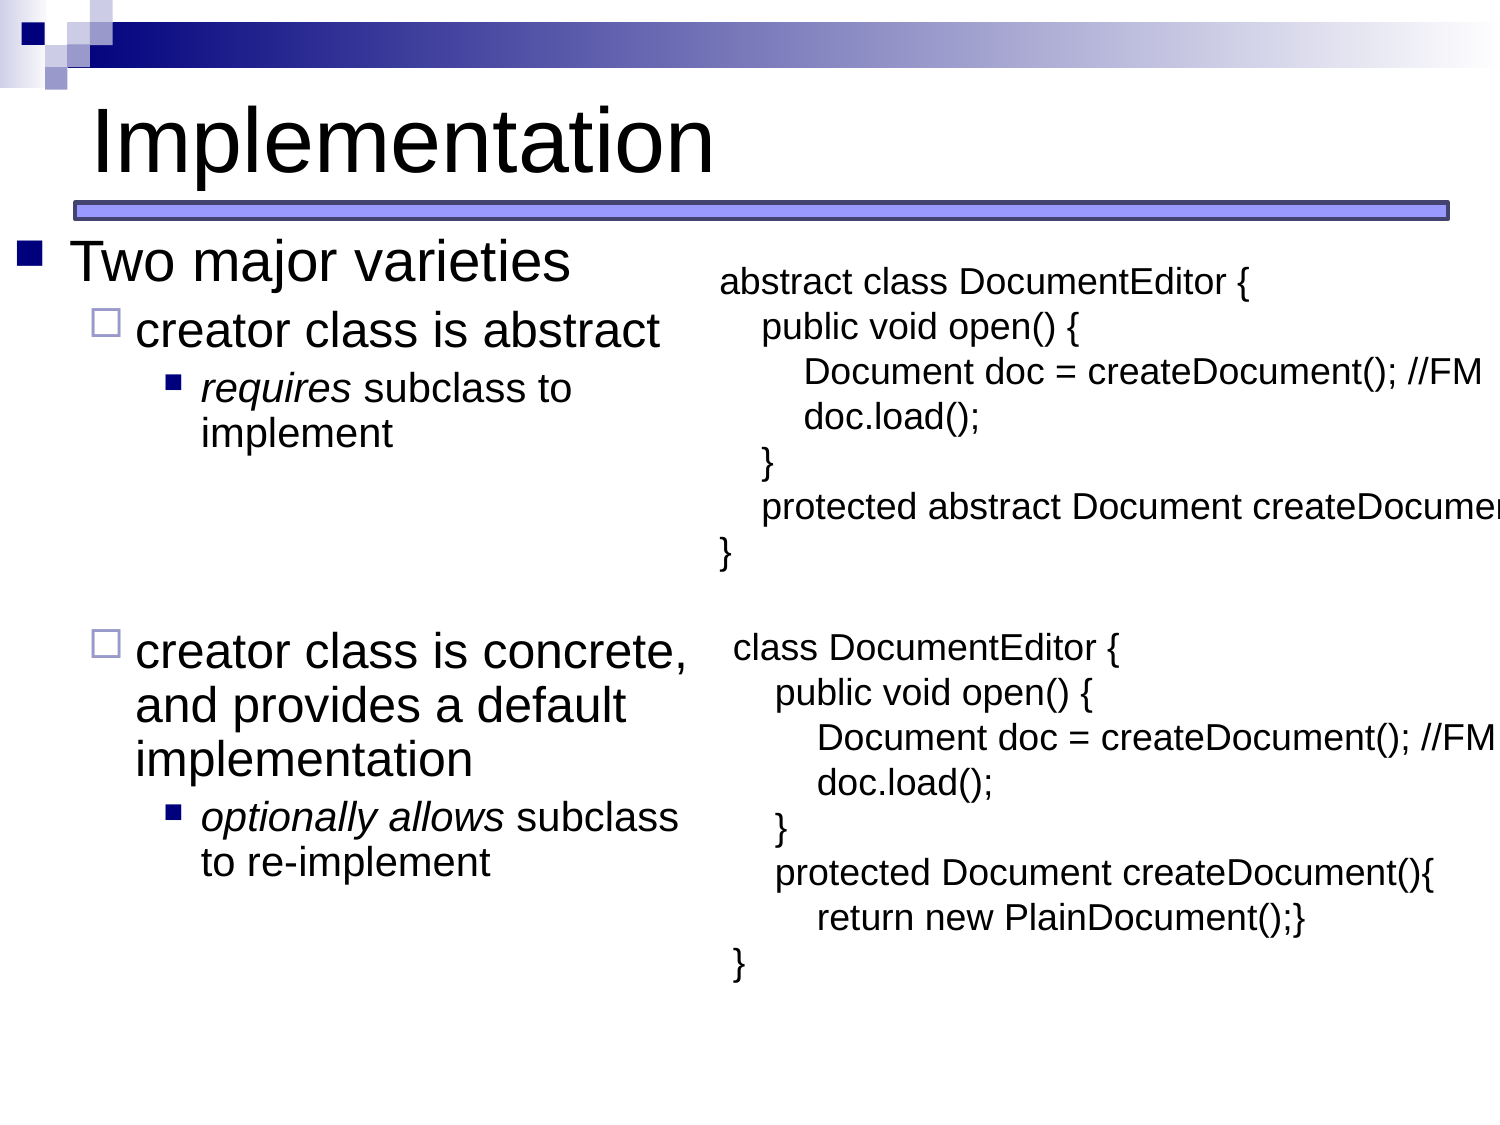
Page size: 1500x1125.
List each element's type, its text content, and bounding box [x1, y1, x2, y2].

text_box abstract class DocumentEditor { public void open() { Document doc = createDocument(); //FM doc.load(); } protected abstract Document createDocument(); } [704, 249, 1500, 580]
list Two major varieties creator class is abstract requires subclass to implement creator class is concrete, and provides a default implementation optionally allows subclass to re-implement [0, 223, 730, 1045]
text_box class DocumentEditor { public void open() { Document doc = createDocument(); //FM doc.load(); } protected Document createDocument(){ return new PlainDocument();} } [717, 615, 1500, 991]
title Implementation [75, 22, 1425, 248]
